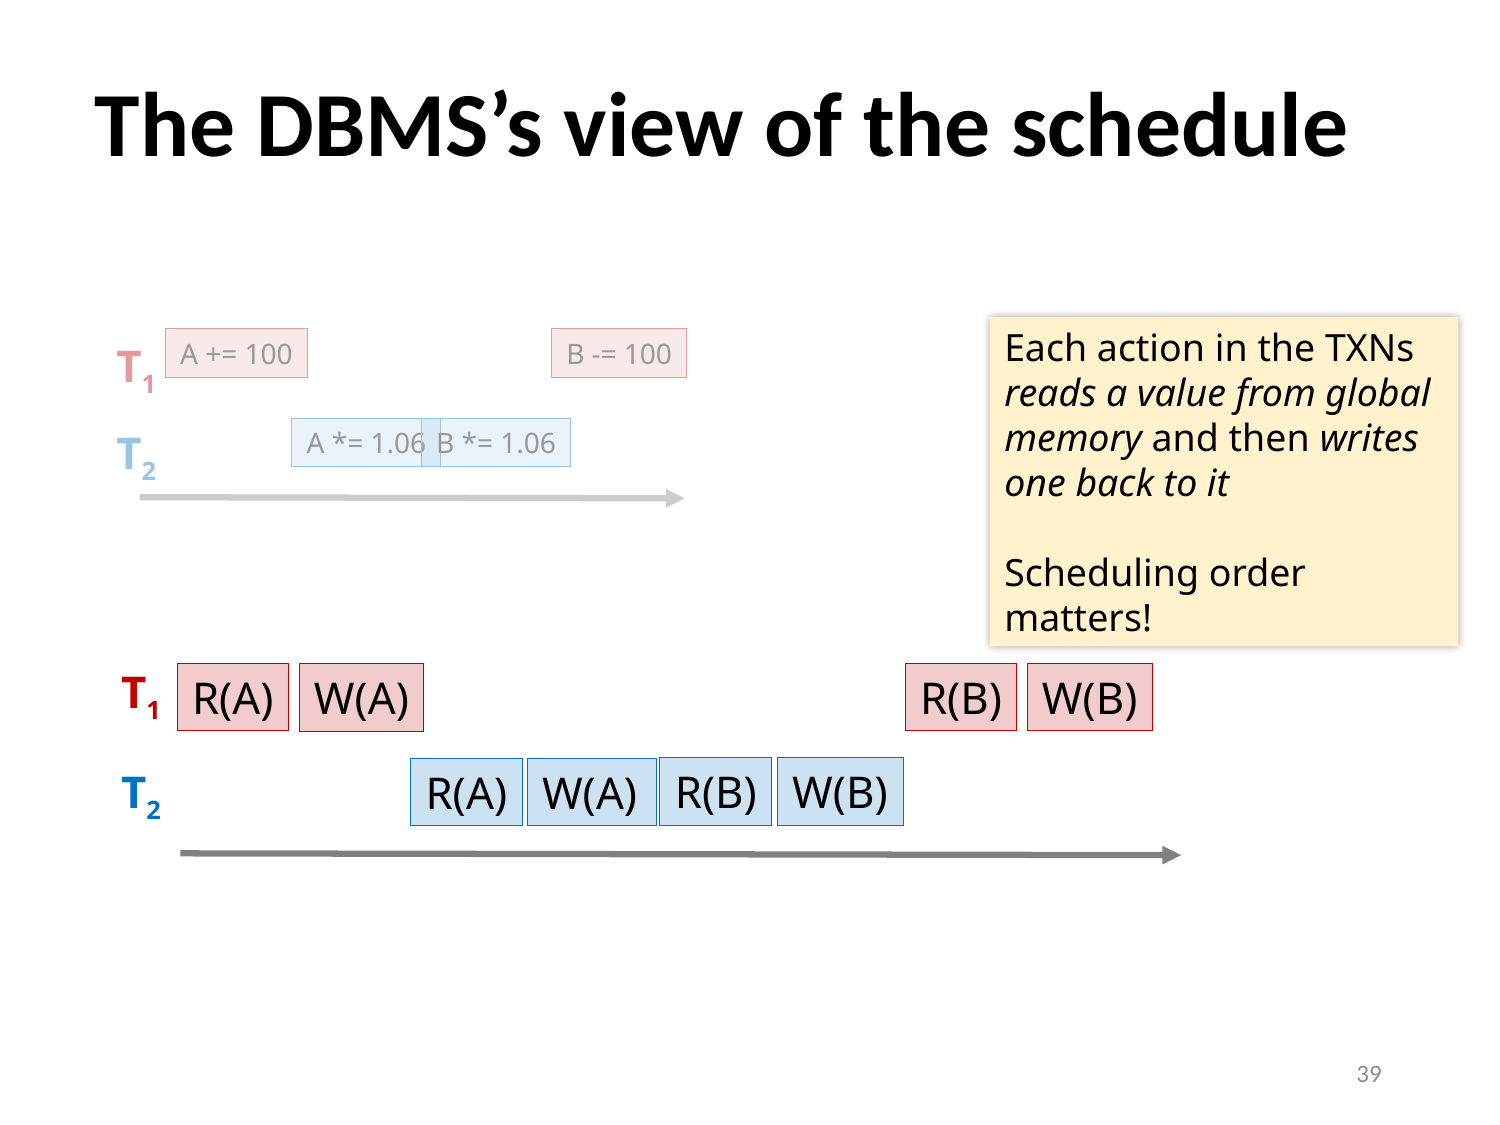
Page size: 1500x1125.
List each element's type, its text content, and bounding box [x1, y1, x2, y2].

text_box W(B) [777, 757, 904, 826]
text_box T1 [106, 657, 176, 733]
text_box R(A) [177, 663, 289, 731]
text_box R(B) [905, 663, 1017, 731]
slide_number 39 [1059, 1042, 1397, 1103]
text_box Each action in the TXNs reads a value from global memory and then writes one back to it Scheduling order matters! [989, 316, 1459, 647]
title The DBMS’s view of the schedule [79, 45, 1374, 209]
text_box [103, 328, 685, 499]
text_box [41, 257, 771, 533]
text_box R(B) [659, 757, 772, 826]
text_box W(A) [527, 758, 657, 826]
text_box T2 [106, 757, 176, 833]
text_box R(A) [410, 758, 523, 826]
text_box W(A) [299, 663, 424, 732]
text_box W(B) [1027, 663, 1153, 731]
